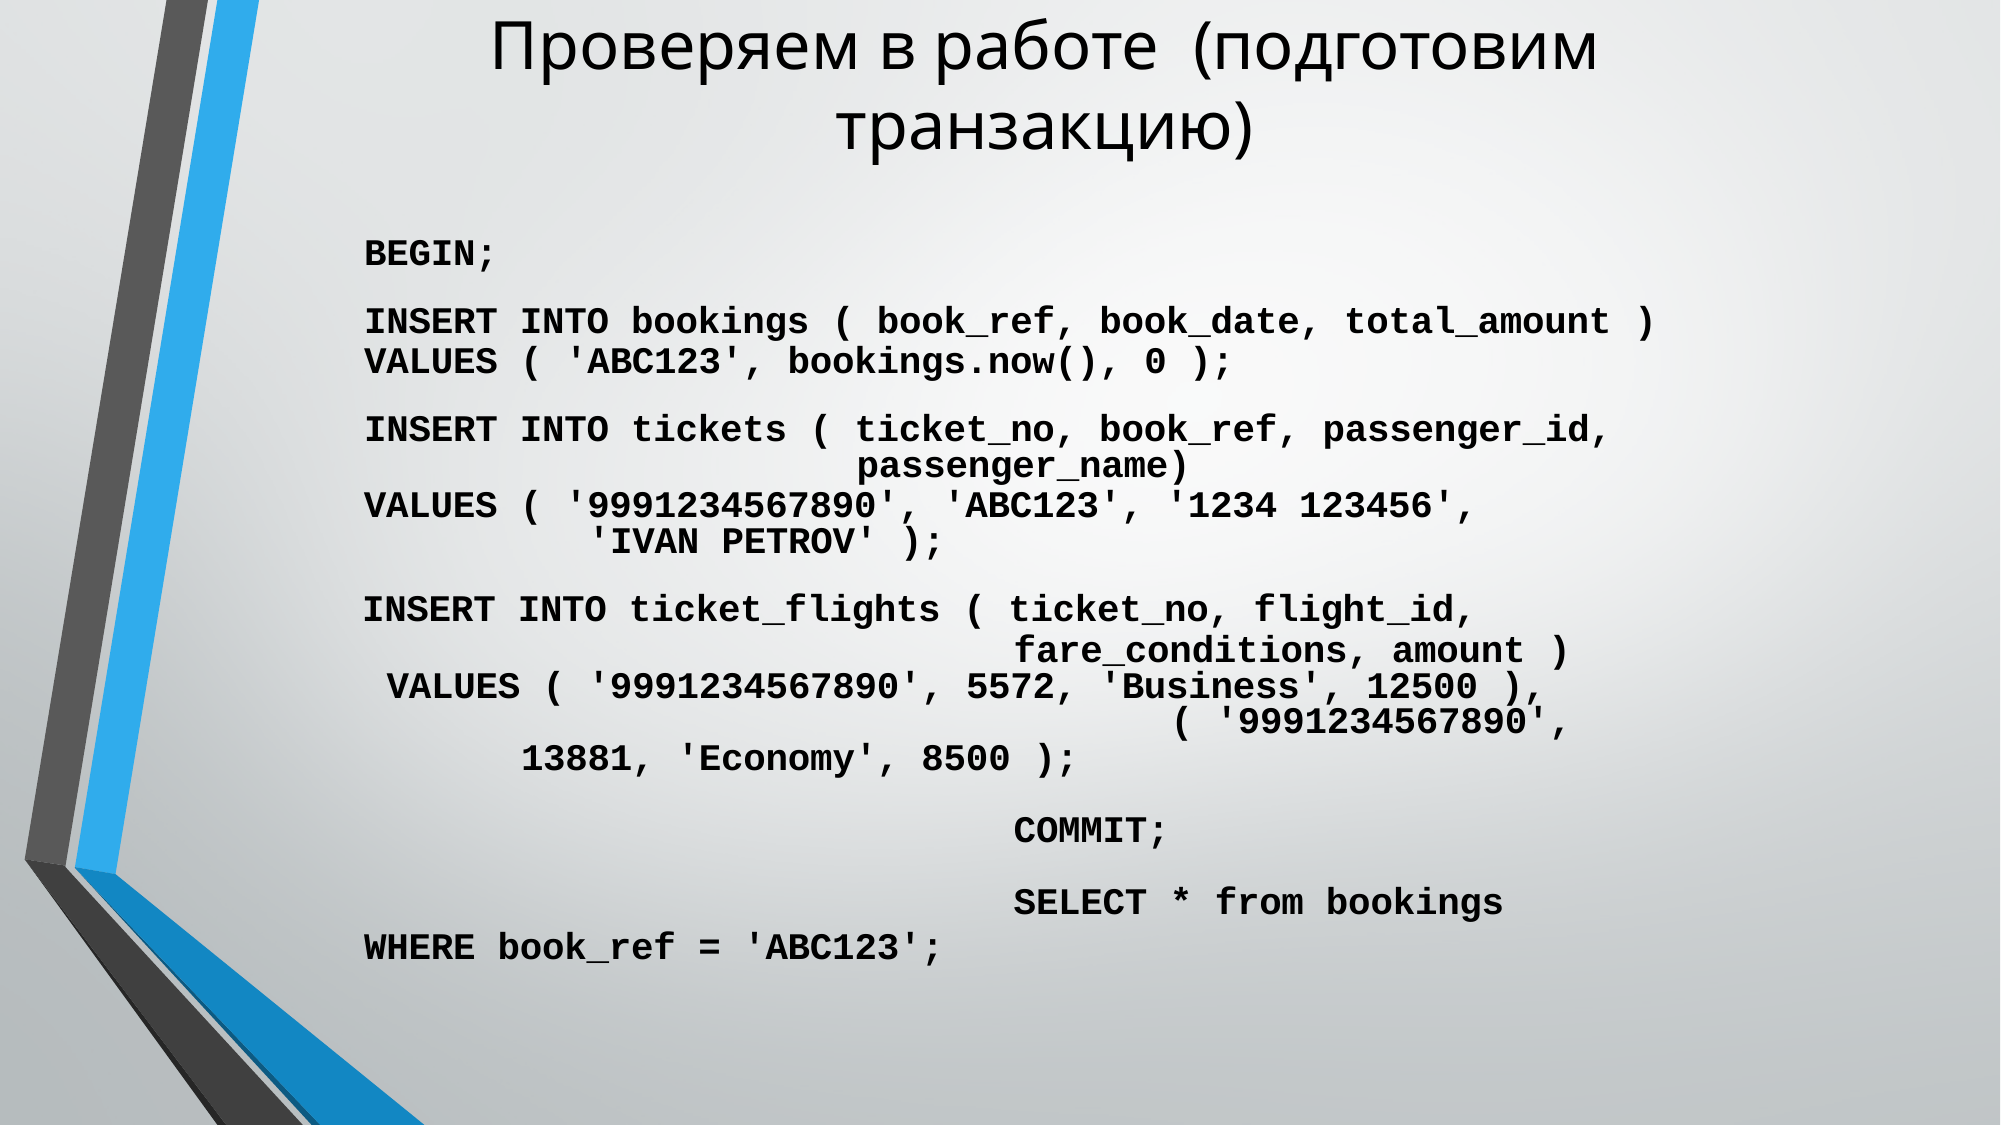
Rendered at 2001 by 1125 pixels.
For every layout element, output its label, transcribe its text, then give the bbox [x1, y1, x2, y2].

text_box BEGIN; INSERT INTO bookings ( book_ref, book_date, total_amount ) VALUES ( 'ABC123', bookings.now(), 0 ); INSERT INTO tickets ( ticket_no, book_ref, passenger_id, passenger_name) VALUES ( '9991234567890', 'ABC123', '1234 123456', 'IVAN PETROV' ); INSERT INTO ticket_flights ( ticket_no, flight_id, fare_conditions, amount ) VALUES ( '9991234567890', 5572, 'Business', 12500 ), ( '9991234567890', 13881, 'Economy', 8500 ); COMMIT; SELECT * from bookings WHERE book_ref = 'ABC123'; [362, 226, 1666, 967]
title Проверяем в работе (подготовим транзакцию) [483, 0, 1605, 177]
